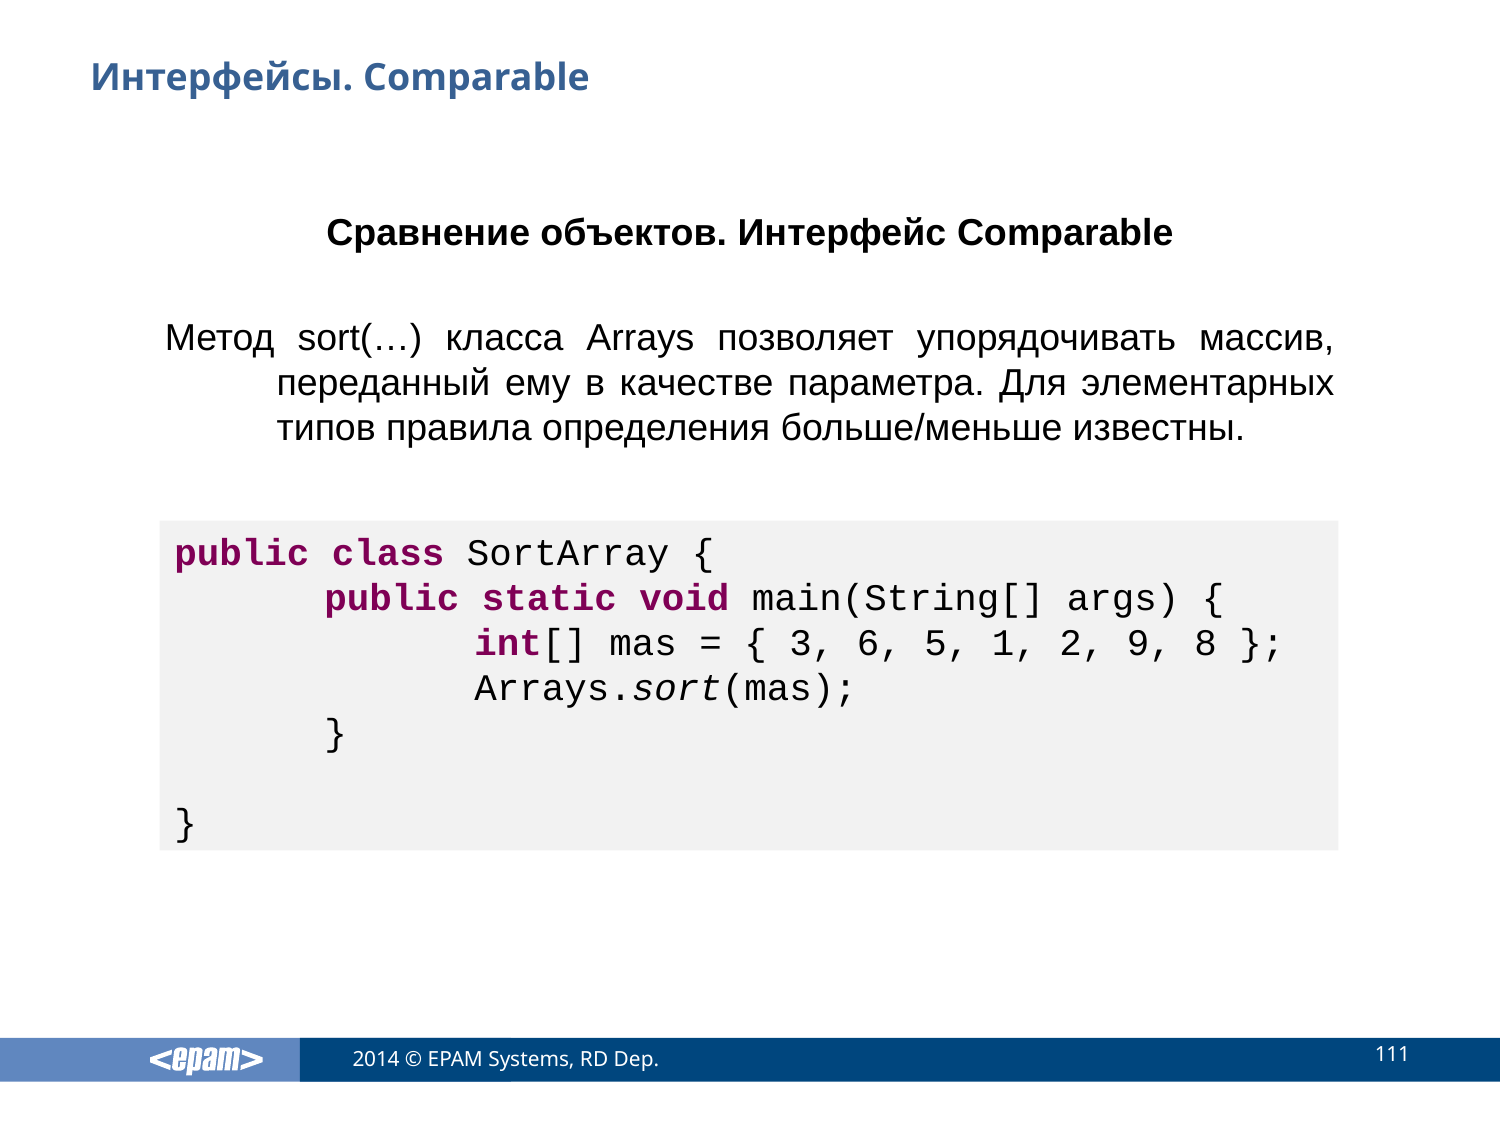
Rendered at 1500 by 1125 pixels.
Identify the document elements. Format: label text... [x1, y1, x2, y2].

text_box public class SortArray { public static void main(String[] args) { int[] mas = { 3, 6, 5, 1, 2, 9, 8 }; Arrays.sort(mas); } } [159, 520, 1339, 851]
list Сравнение объектов. Интерфейс Comparable Метод sort(…) класса Arrays позволяет упорядочивать массив, переданный ему в качестве параметра. Для элементарных типов правила определения больше/меньше известны. [150, 200, 1350, 469]
footer 2014 © EPAM Systems, RD Dep. [337, 1028, 738, 1088]
title Интерфейсы. Comparable [75, 45, 1425, 163]
slide_number 111 [1262, 1025, 1425, 1085]
